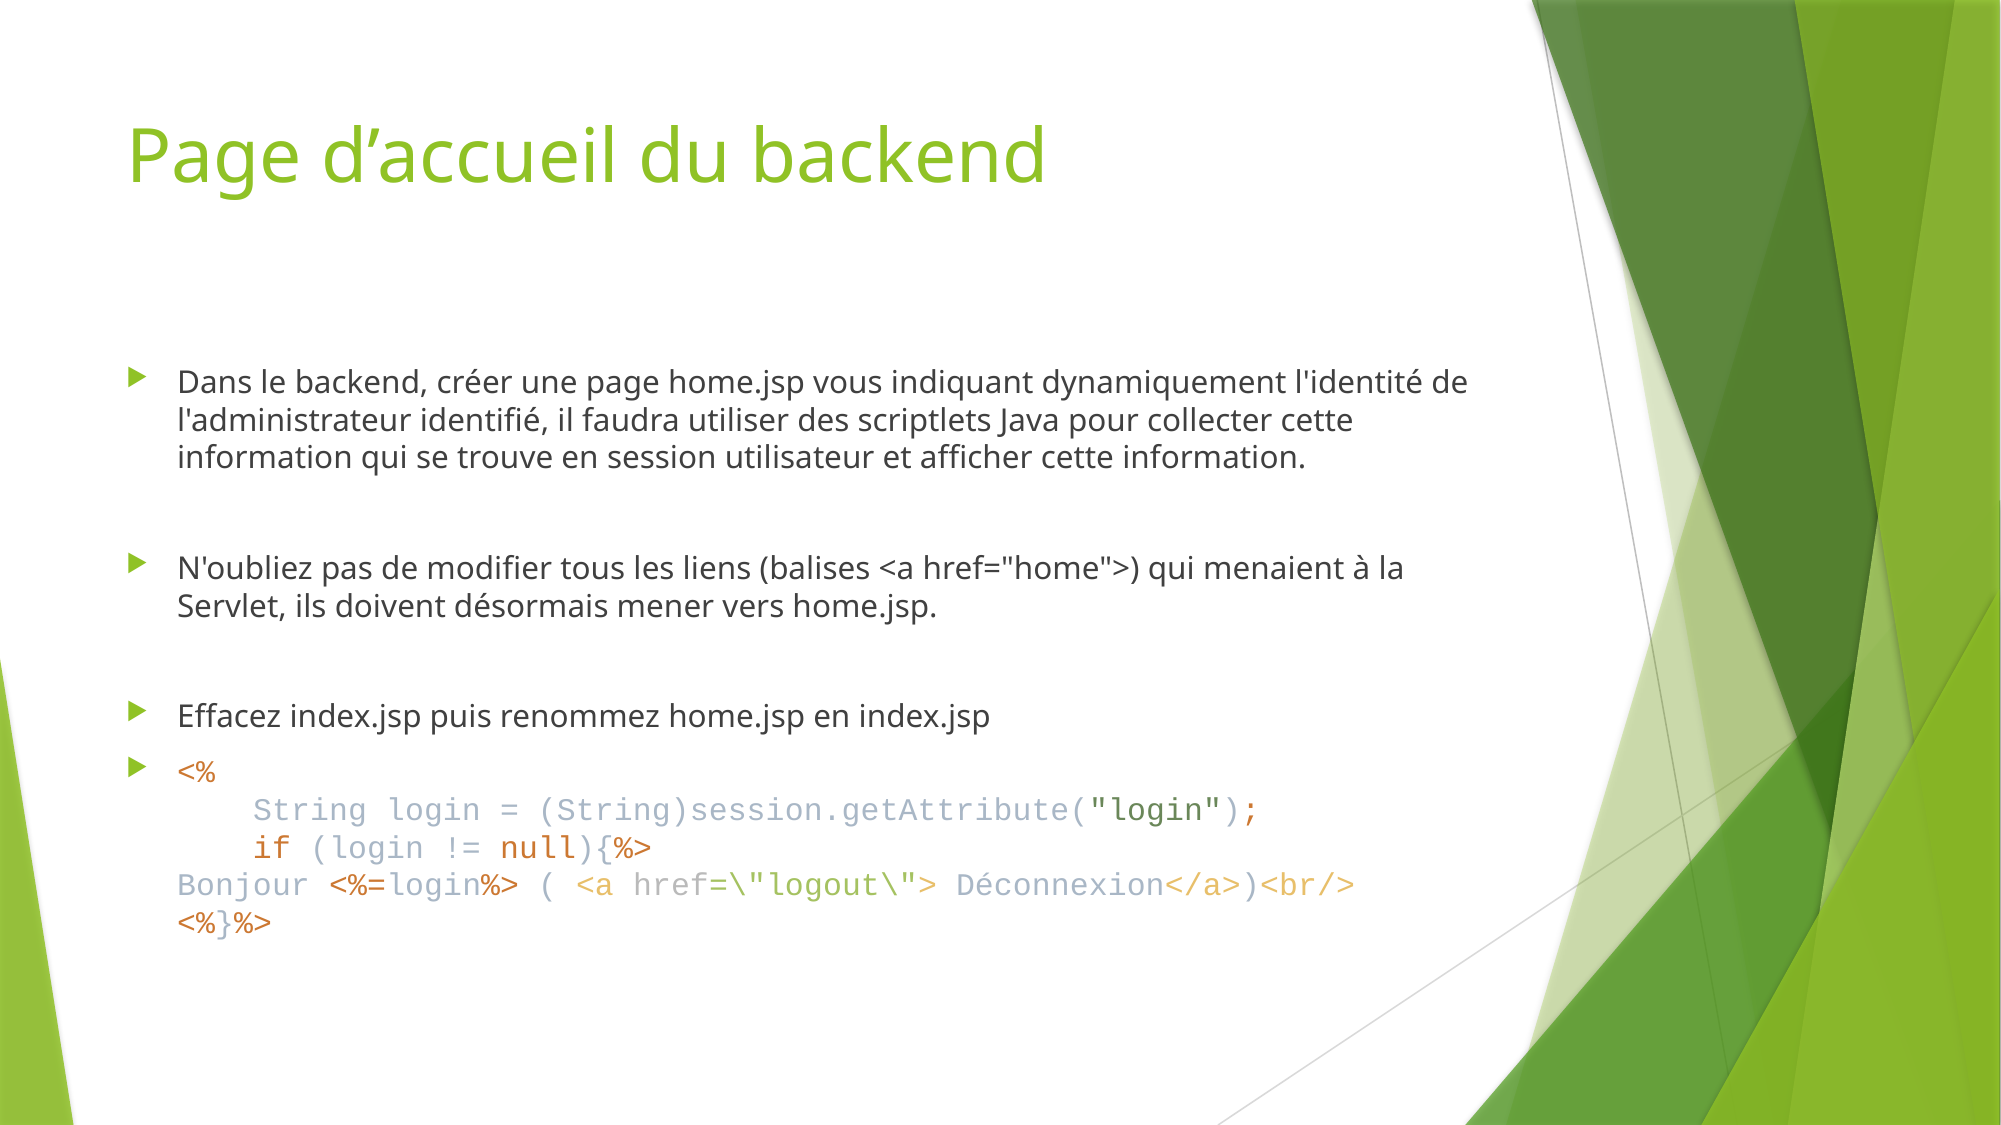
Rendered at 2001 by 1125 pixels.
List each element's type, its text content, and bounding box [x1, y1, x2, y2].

list Dans le backend, créer une page home.jsp vous indiquant dynamiquement l'identité de l'administrateur identifié, il faudra utiliser des scriptlets Java pour collecter cette information qui se trouve en session utilisateur et afficher cette information. N'oubliez pas de modifier tous les liens (balises <a href="home">) qui menaient à la Servlet, ils doivent désormais mener vers home.jsp. Effacez index.jsp puis renommez home.jsp en index.jsp <% String login = (String)session.getAttribute("login"); if (login != null){%> Bonjour <%=login%> ( <a href=\"logout\"> Déconnexion</a>)<br/> <%}%> [111, 354, 1522, 992]
title Page d’accueil du backend [111, 99, 1522, 317]
